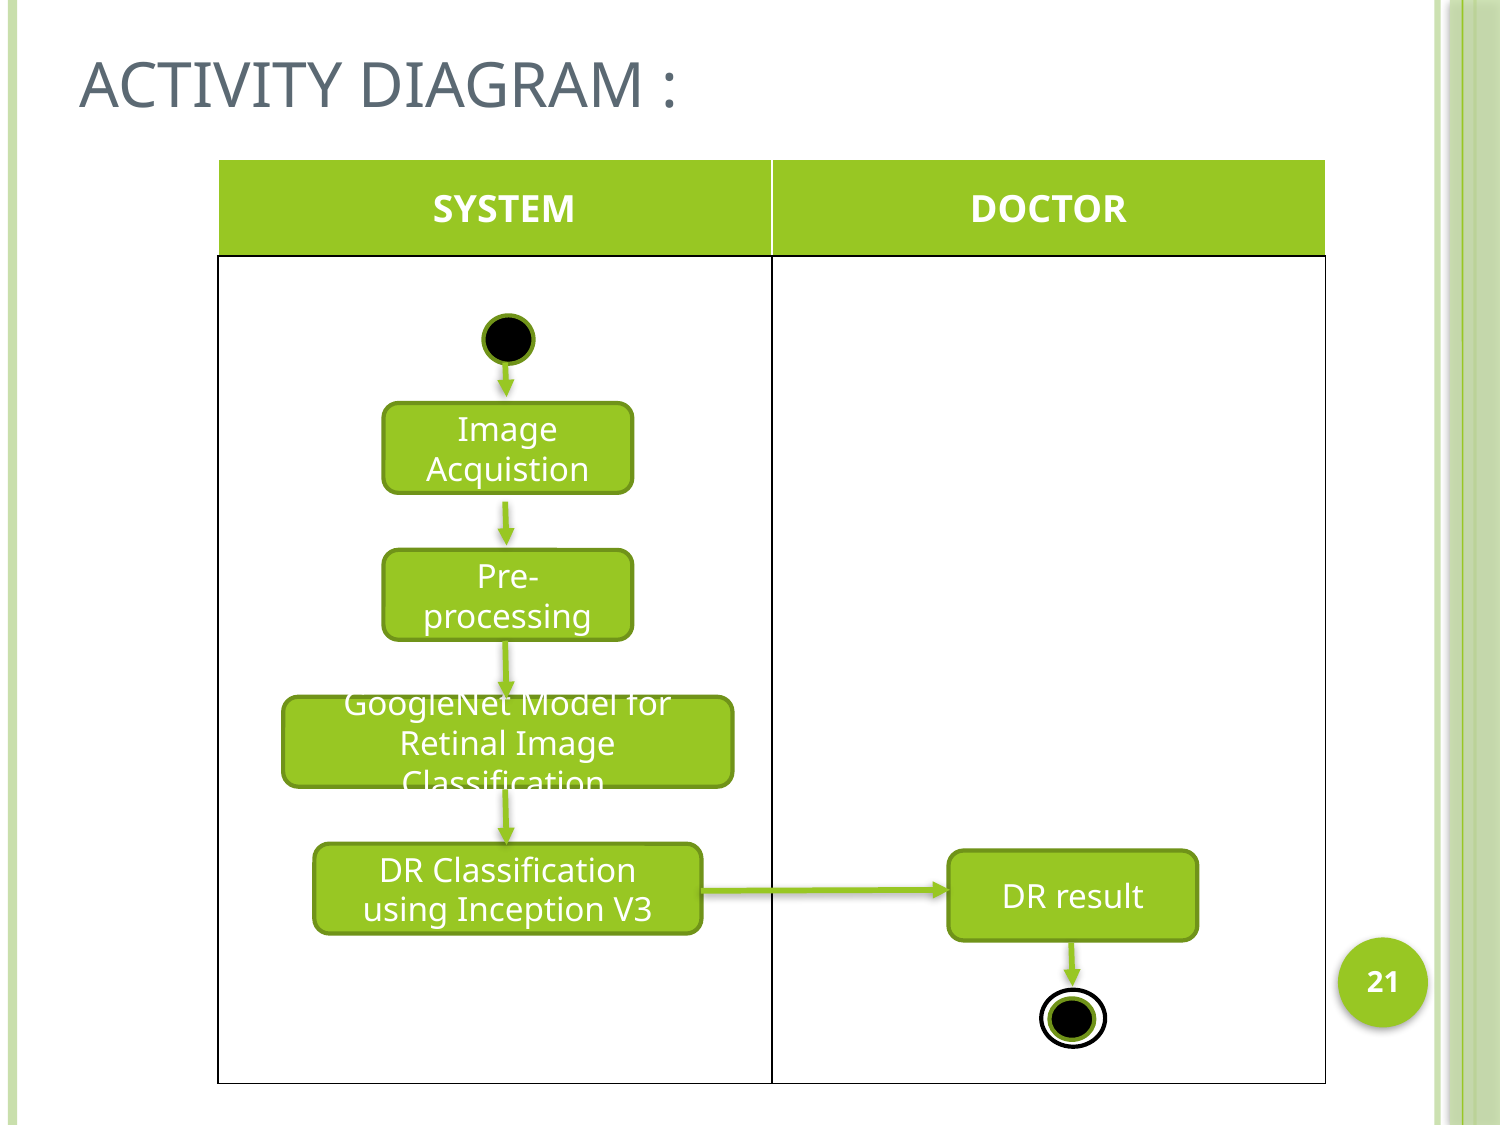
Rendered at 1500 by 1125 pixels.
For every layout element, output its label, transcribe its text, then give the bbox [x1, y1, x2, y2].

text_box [504, 361, 508, 398]
table_header DOCTOR [773, 160, 1325, 255]
table_cell [219, 257, 771, 1083]
text_box DR result [946, 848, 1200, 943]
text_box DR Classification using Inception V3 [312, 841, 704, 936]
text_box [504, 501, 508, 547]
text_box GoogleNet Model for Retinal Image Classification [281, 694, 735, 789]
text_box Pre-processing [381, 547, 635, 642]
slide_number 21 [1333, 940, 1434, 1027]
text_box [504, 640, 508, 700]
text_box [1070, 942, 1074, 988]
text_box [504, 788, 508, 846]
table_header SYSTEM [219, 160, 771, 255]
title Activity diagram : [64, 0, 1290, 128]
text_box [1047, 996, 1097, 1042]
table_cell [773, 257, 1325, 1083]
text_box [1039, 988, 1108, 1049]
text_box Image Acquistion [381, 400, 635, 495]
